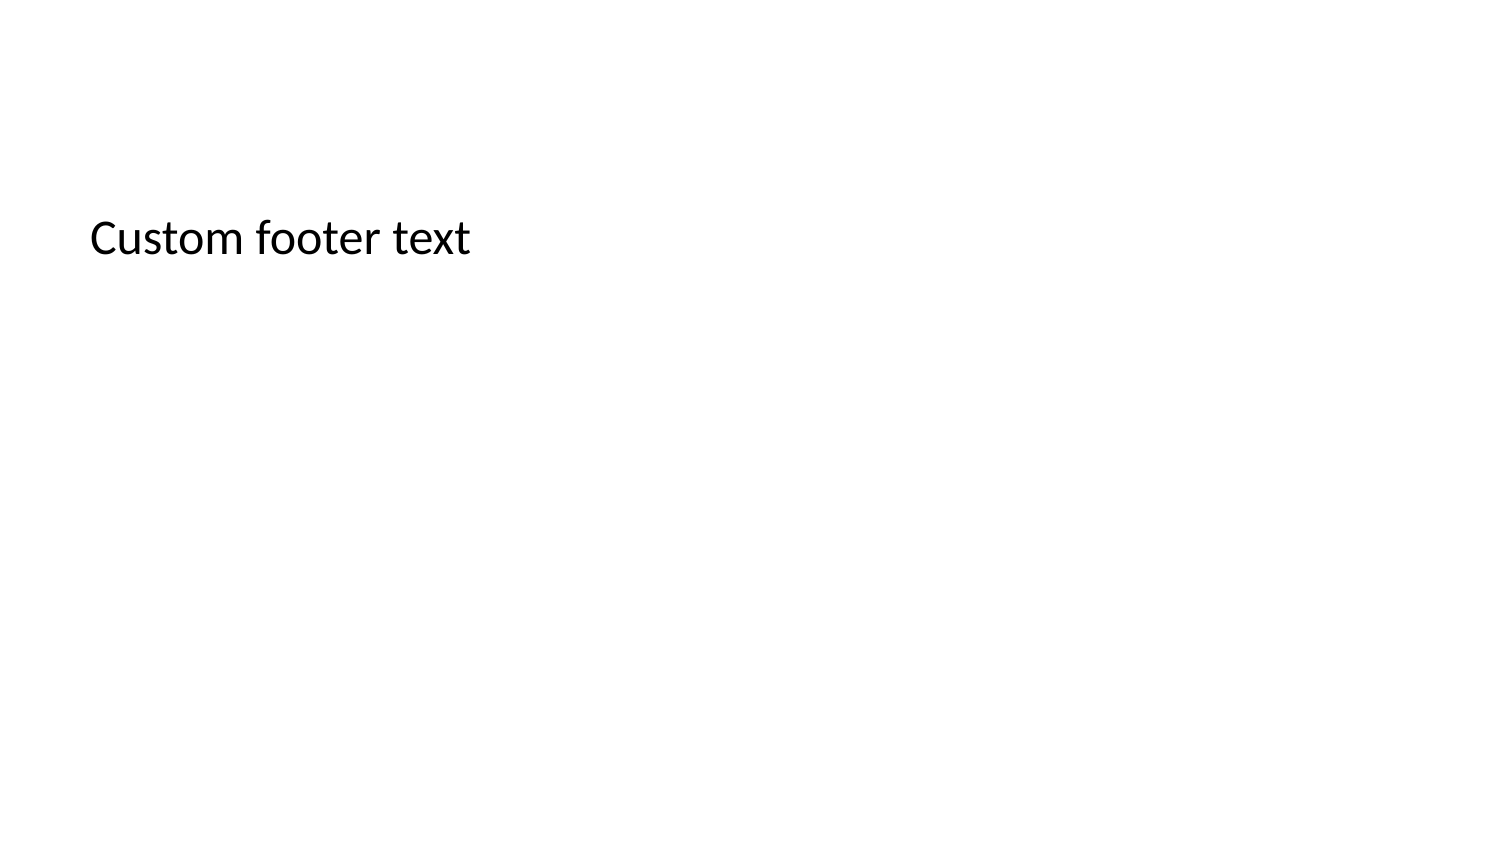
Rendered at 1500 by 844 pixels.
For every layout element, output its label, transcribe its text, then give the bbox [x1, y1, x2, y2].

list Custom footer text [75, 196, 1425, 754]
